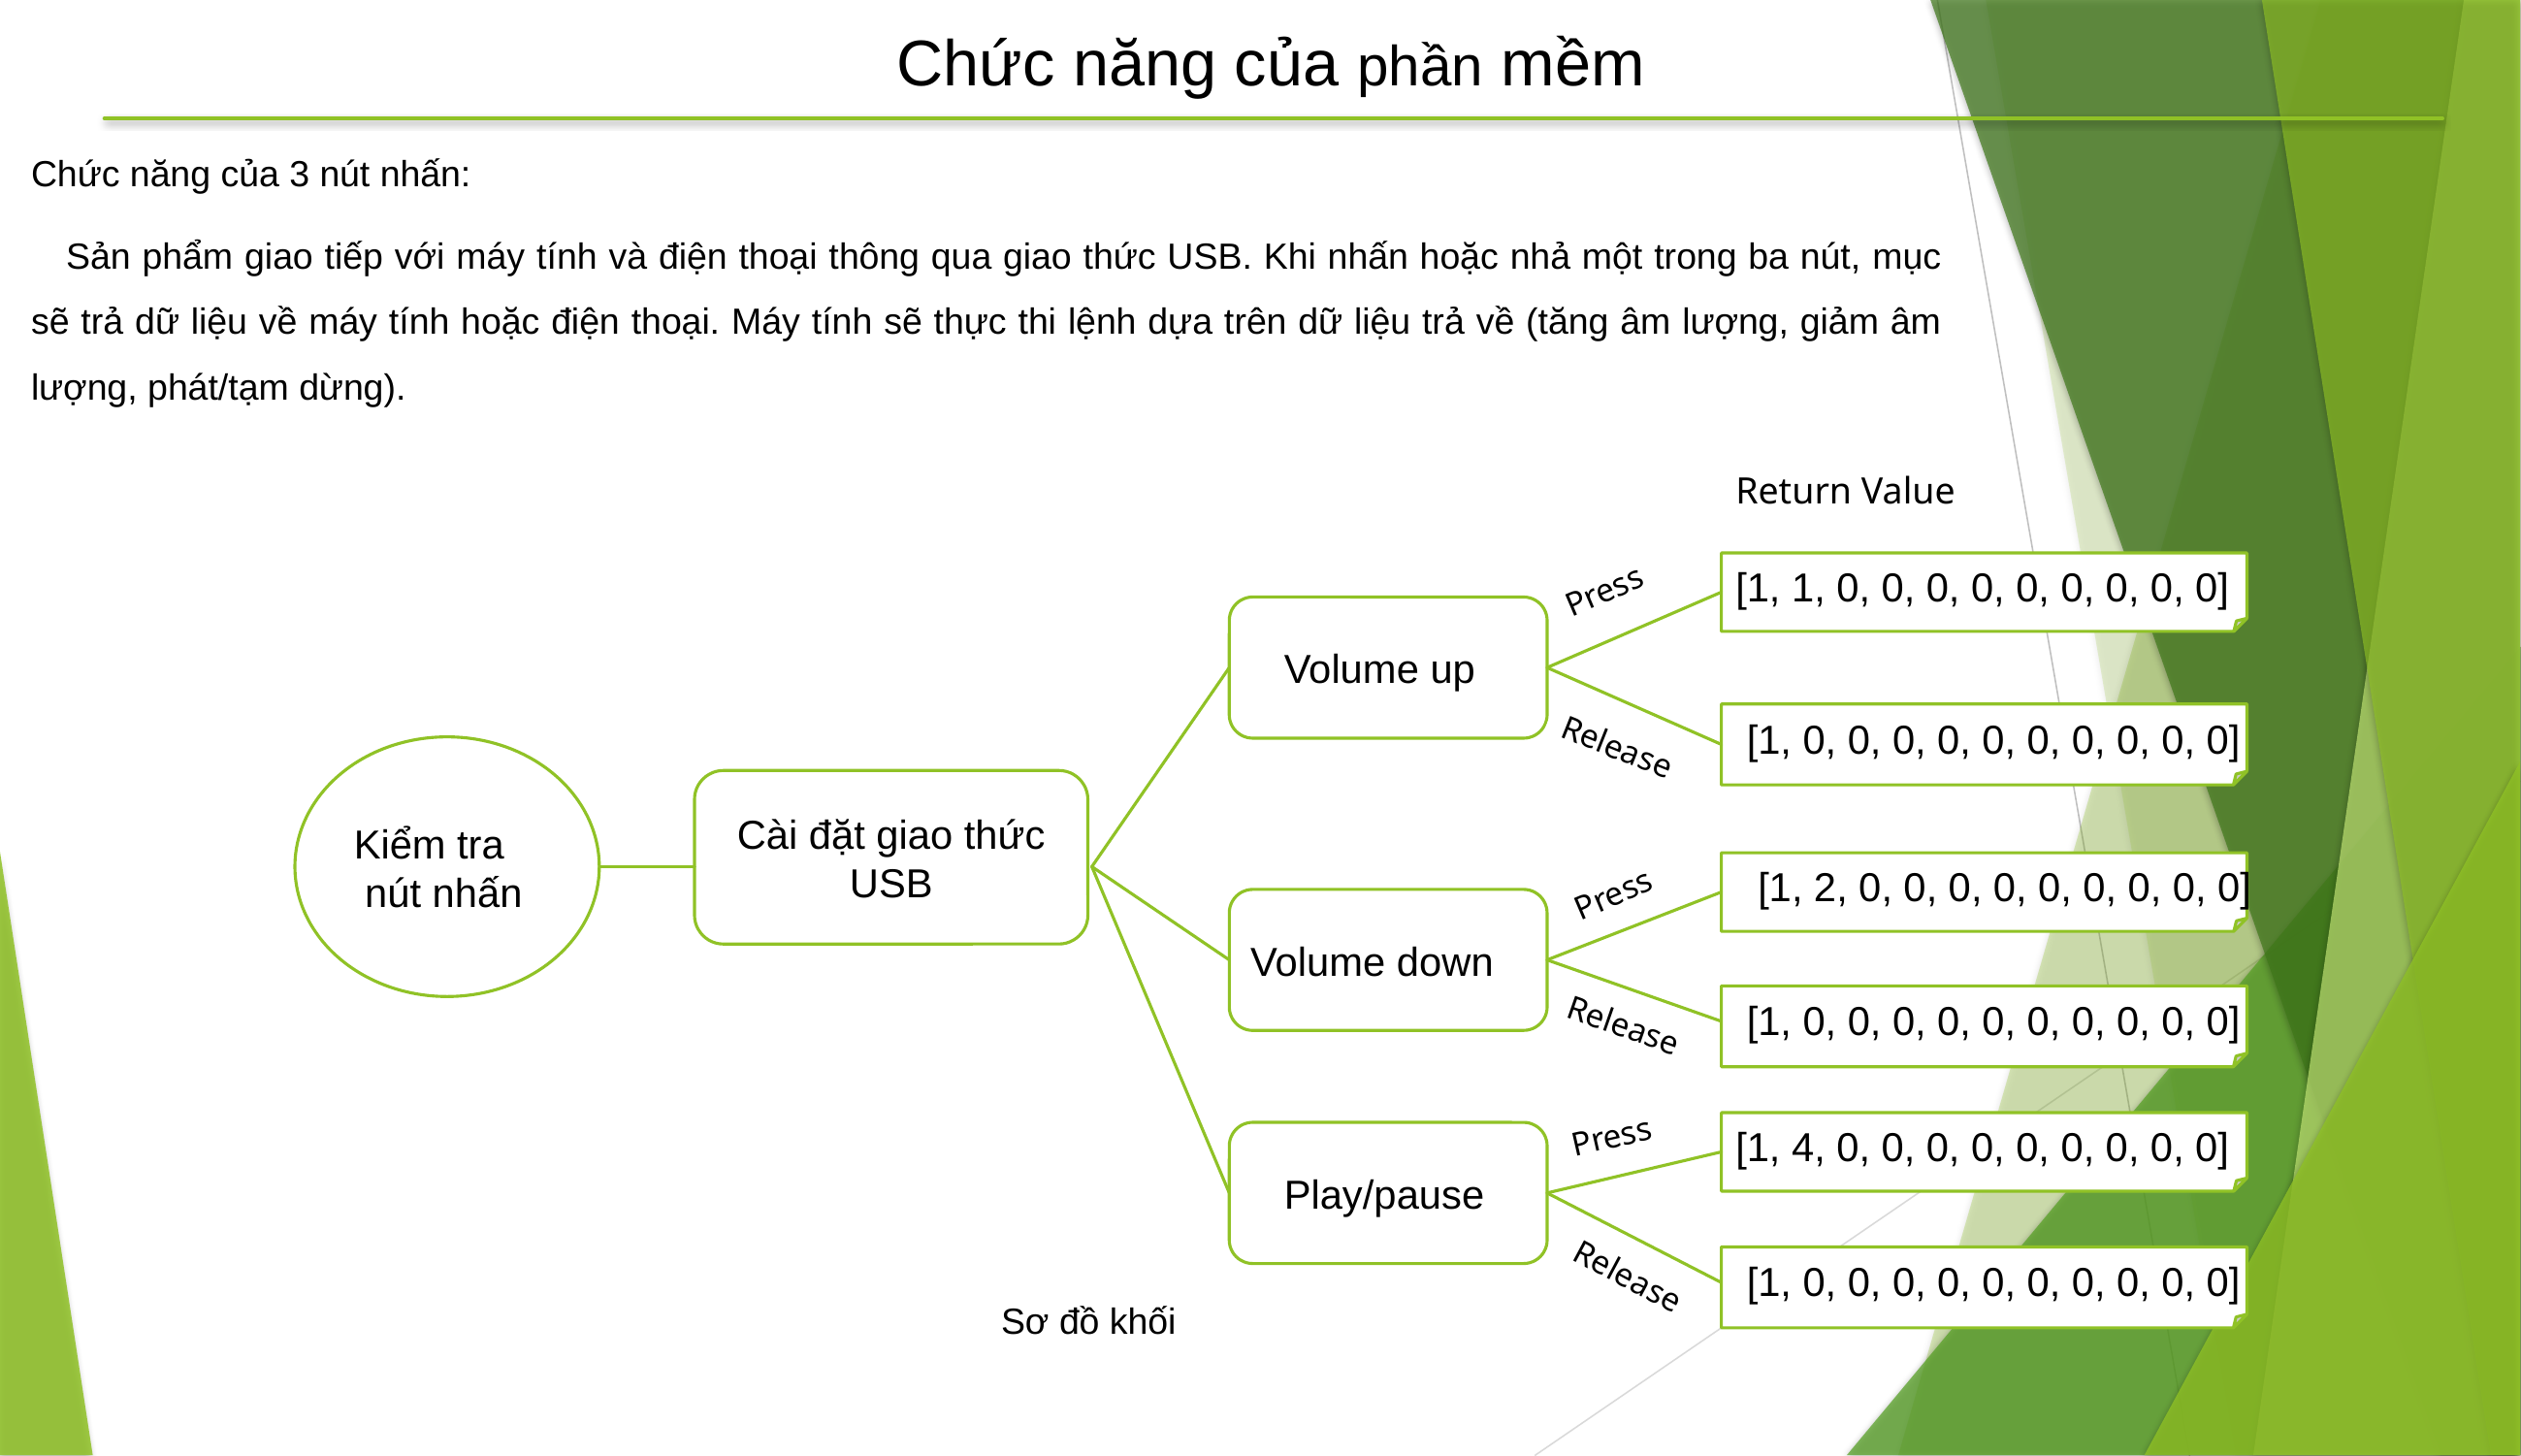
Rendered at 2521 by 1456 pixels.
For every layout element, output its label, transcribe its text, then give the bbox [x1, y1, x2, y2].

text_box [1546, 959, 1723, 1022]
text_box Chức năng của 3 nút nhấn: Sản phẩm giao tiếp với máy tính và điện thoại thông qua giao thức USB. Khi nhấn hoặc nhả một trong ba nút, mục sẽ trả dữ liệu về máy tính hoặc điện thoại. Máy tính sẽ thực thi lệnh dựa trên dữ liệu trả về (tăng âm lượng, giảm âm lượng, phát/tạm dừng). [16, 140, 1956, 414]
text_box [1546, 591, 1723, 666]
text_box Cài đặt giao thức USB [693, 768, 1086, 946]
text_box Volume up [1227, 595, 1541, 740]
text_box [1, 0, 0, 0, 0, 0, 0, 0, 0, 0, 0] [1720, 702, 2249, 787]
text_box Play/pause [1227, 1120, 1549, 1266]
text_box Press [1541, 523, 1710, 594]
text_box Release [1555, 1030, 1706, 1077]
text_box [1546, 1151, 1723, 1192]
text_box Volume down [1234, 888, 1542, 1032]
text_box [1091, 666, 1230, 865]
text_box Chức năng của phần mềm [868, 14, 1674, 107]
text_box [1, 0, 0, 0, 0, 0, 0, 0, 0, 0, 0] [1720, 1245, 2249, 1330]
text_box [1, 0, 0, 0, 0, 0, 0, 0, 0, 0, 0] [1720, 984, 2249, 1069]
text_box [1546, 891, 1723, 959]
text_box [1546, 1192, 1723, 1283]
text_box Release [1556, 752, 1718, 808]
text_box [1091, 865, 1230, 1194]
text_box Return Value [1720, 459, 2005, 520]
text_box [1, 2, 0, 0, 0, 0, 0, 0, 0, 0, 0] [1720, 851, 2249, 933]
text_box Release [1599, 1291, 1706, 1336]
text_box Press [1550, 827, 1717, 890]
text_box Sơ đồ khối [986, 1289, 1473, 1350]
text_box [1, 4, 0, 0, 0, 0, 0, 0, 0, 0, 0] [1720, 1111, 2249, 1193]
text_box Kiểm tra nút nhấn [293, 735, 601, 998]
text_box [1546, 666, 1723, 745]
text_box Press [1550, 1087, 1707, 1150]
text_box [1, 1, 0, 0, 0, 0, 0, 0, 0, 0, 0] [1720, 551, 2249, 633]
